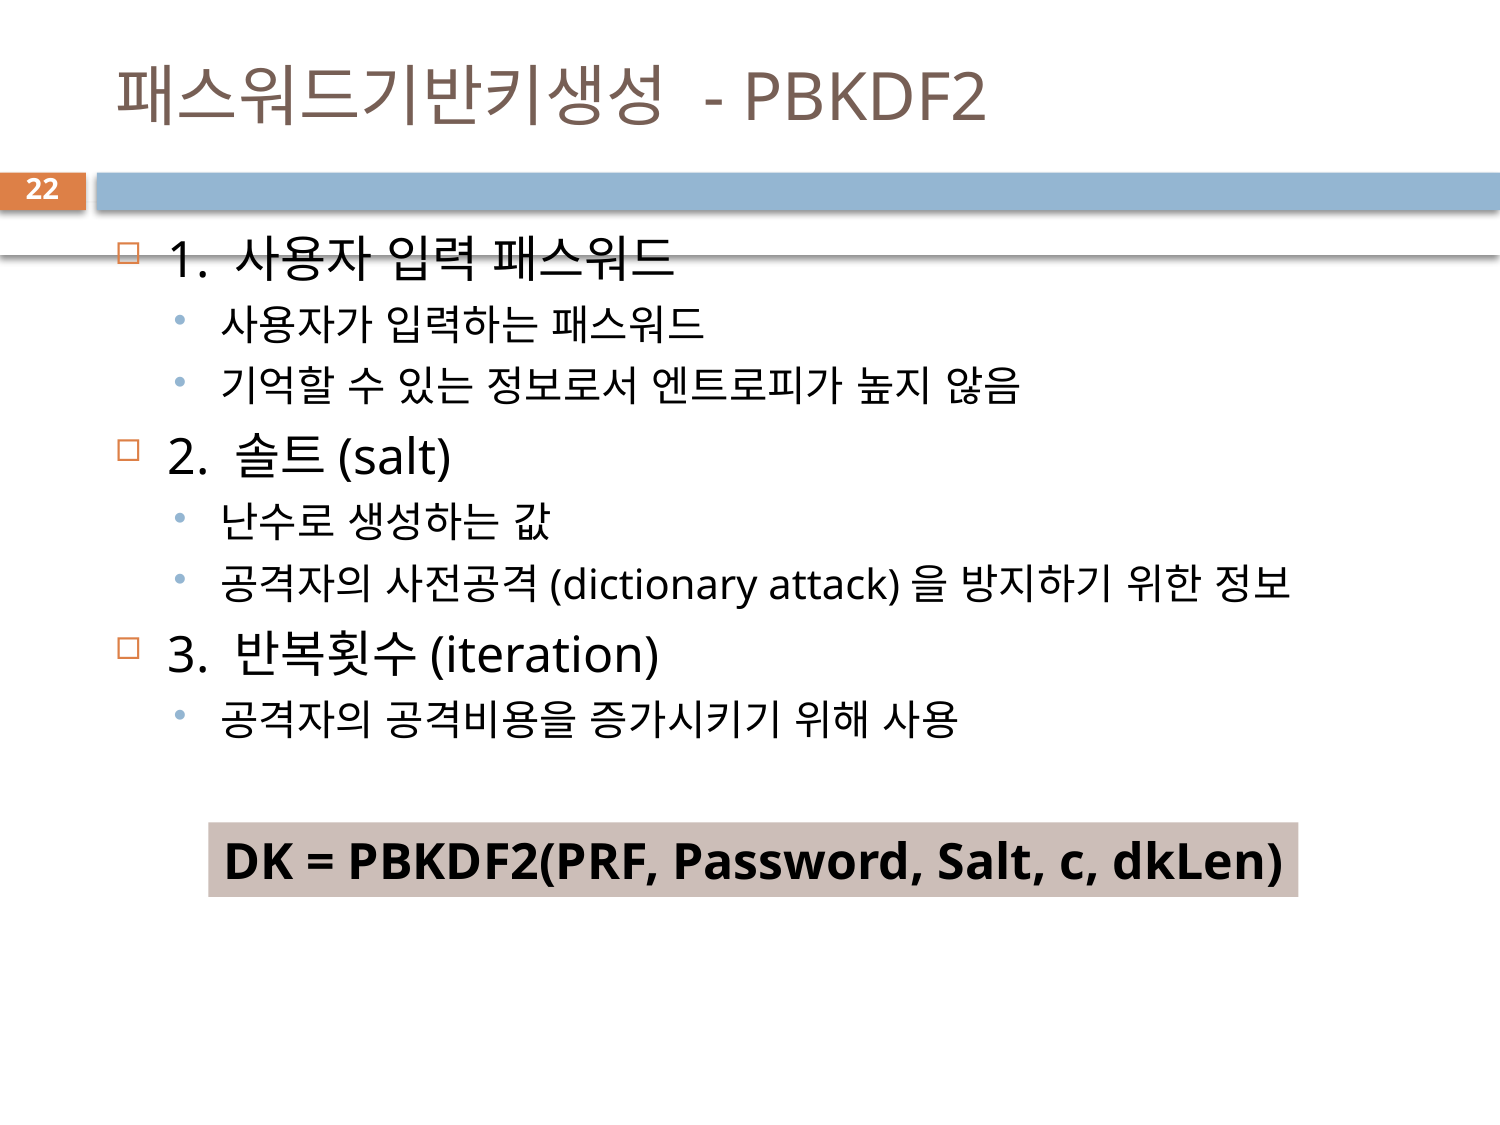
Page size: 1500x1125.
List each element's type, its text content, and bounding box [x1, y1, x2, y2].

text_box DK = PBKDF2(PRF, Password, Salt, c, dkLen) [208, 822, 1299, 897]
slide_number 22 [0, 170, 87, 211]
title 패스워드기반키생성 - PBKDF2 [100, 37, 1438, 149]
list 1. 사용자 입력 패스워드 사용자가 입력하는 패스워드 기억할 수 있는 정보로서 엔트로피가 높지 않음 2. 솔트(salt) 난수로 생성하는 값 공격자의 사전공격(dictionary attack)을 방지하기 위한 정보 3. 반복횟수(iteration) 공격자의 공격비용을 증가시키기 위해 사용 [100, 219, 1438, 1047]
